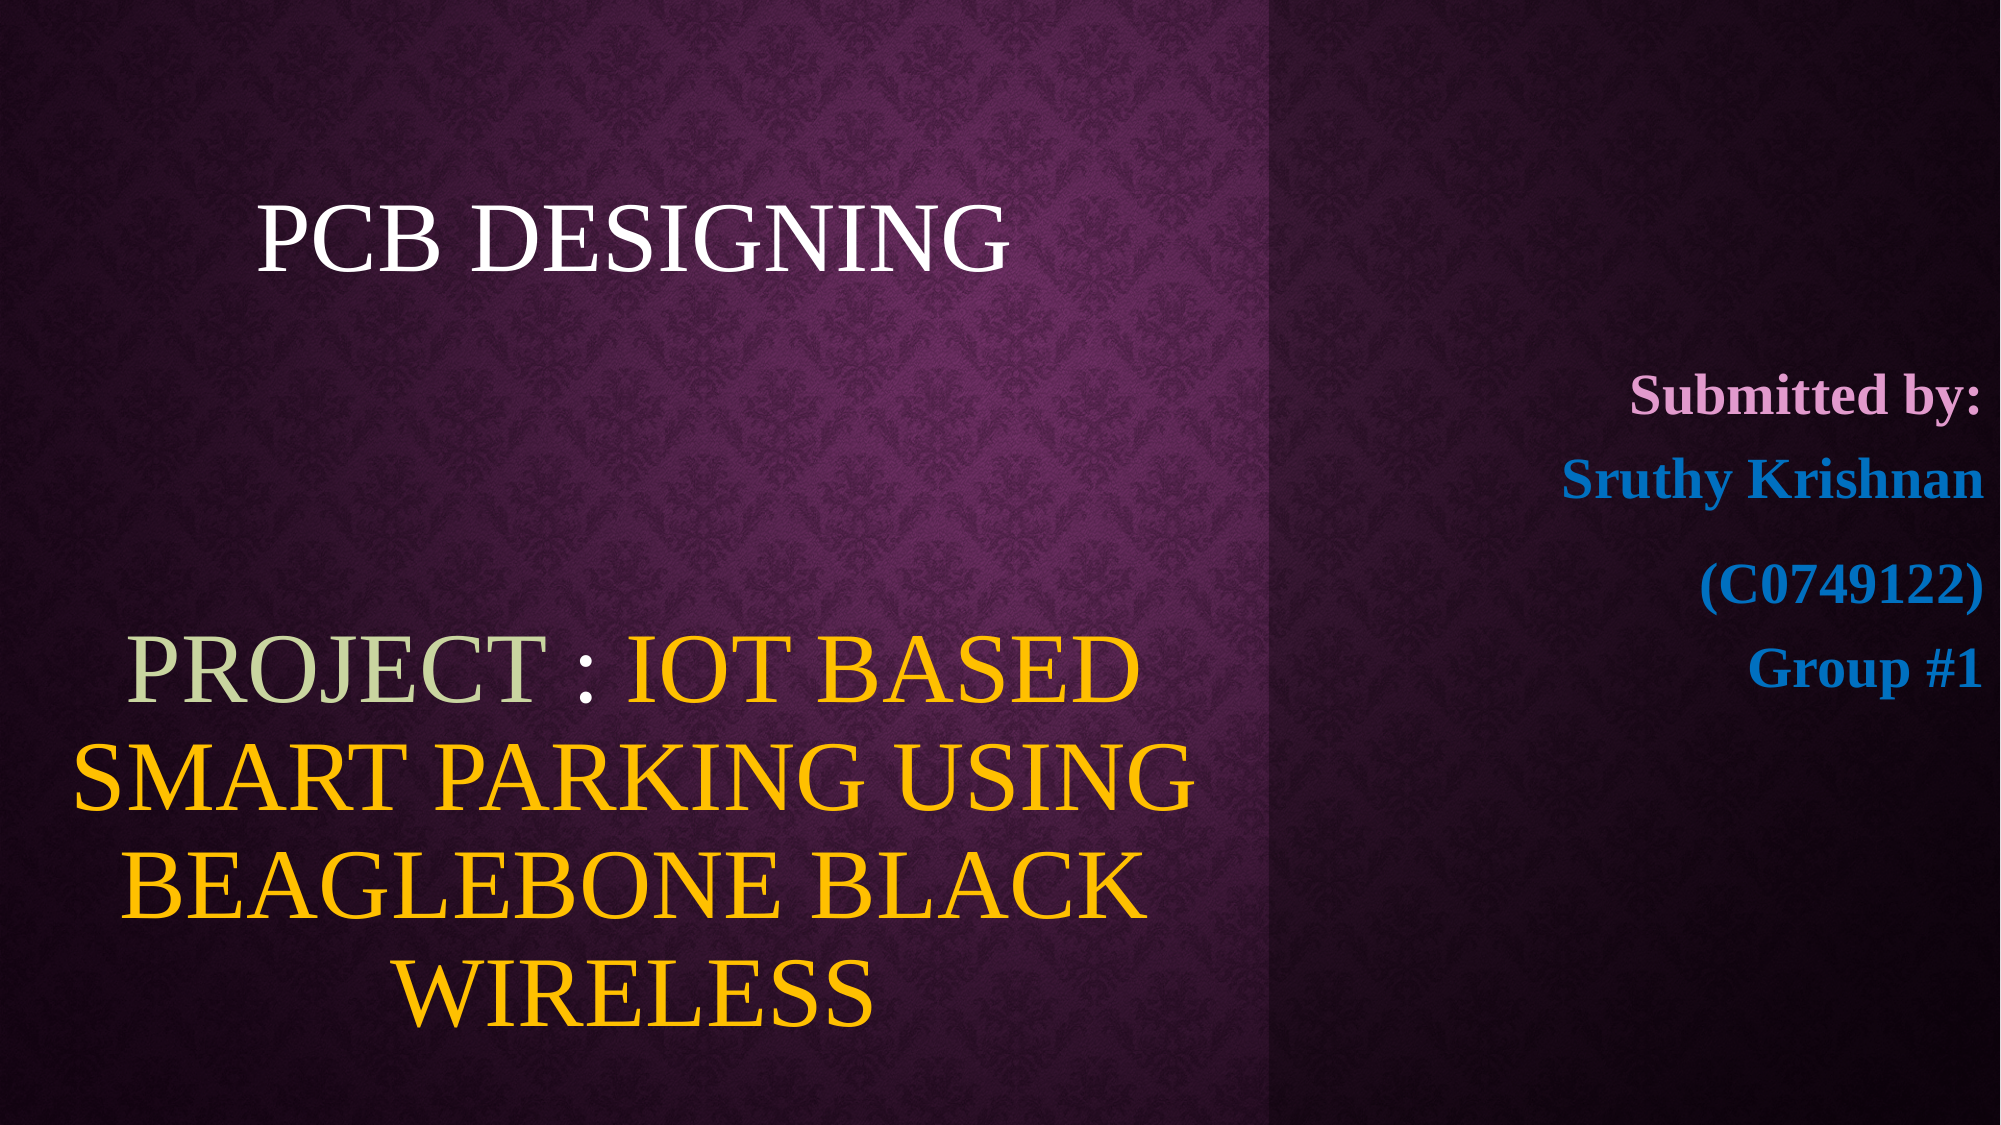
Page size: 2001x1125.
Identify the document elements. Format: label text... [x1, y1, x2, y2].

subtitle Submitted by: Sruthy Krishnan (C0749122) Group #1 [1268, 0, 2000, 1125]
title PCB DESIGNING Project : IOT BASED SMART PARKING USING BEAGLEBONE BLACK WIRELESS [0, 0, 1268, 1125]
